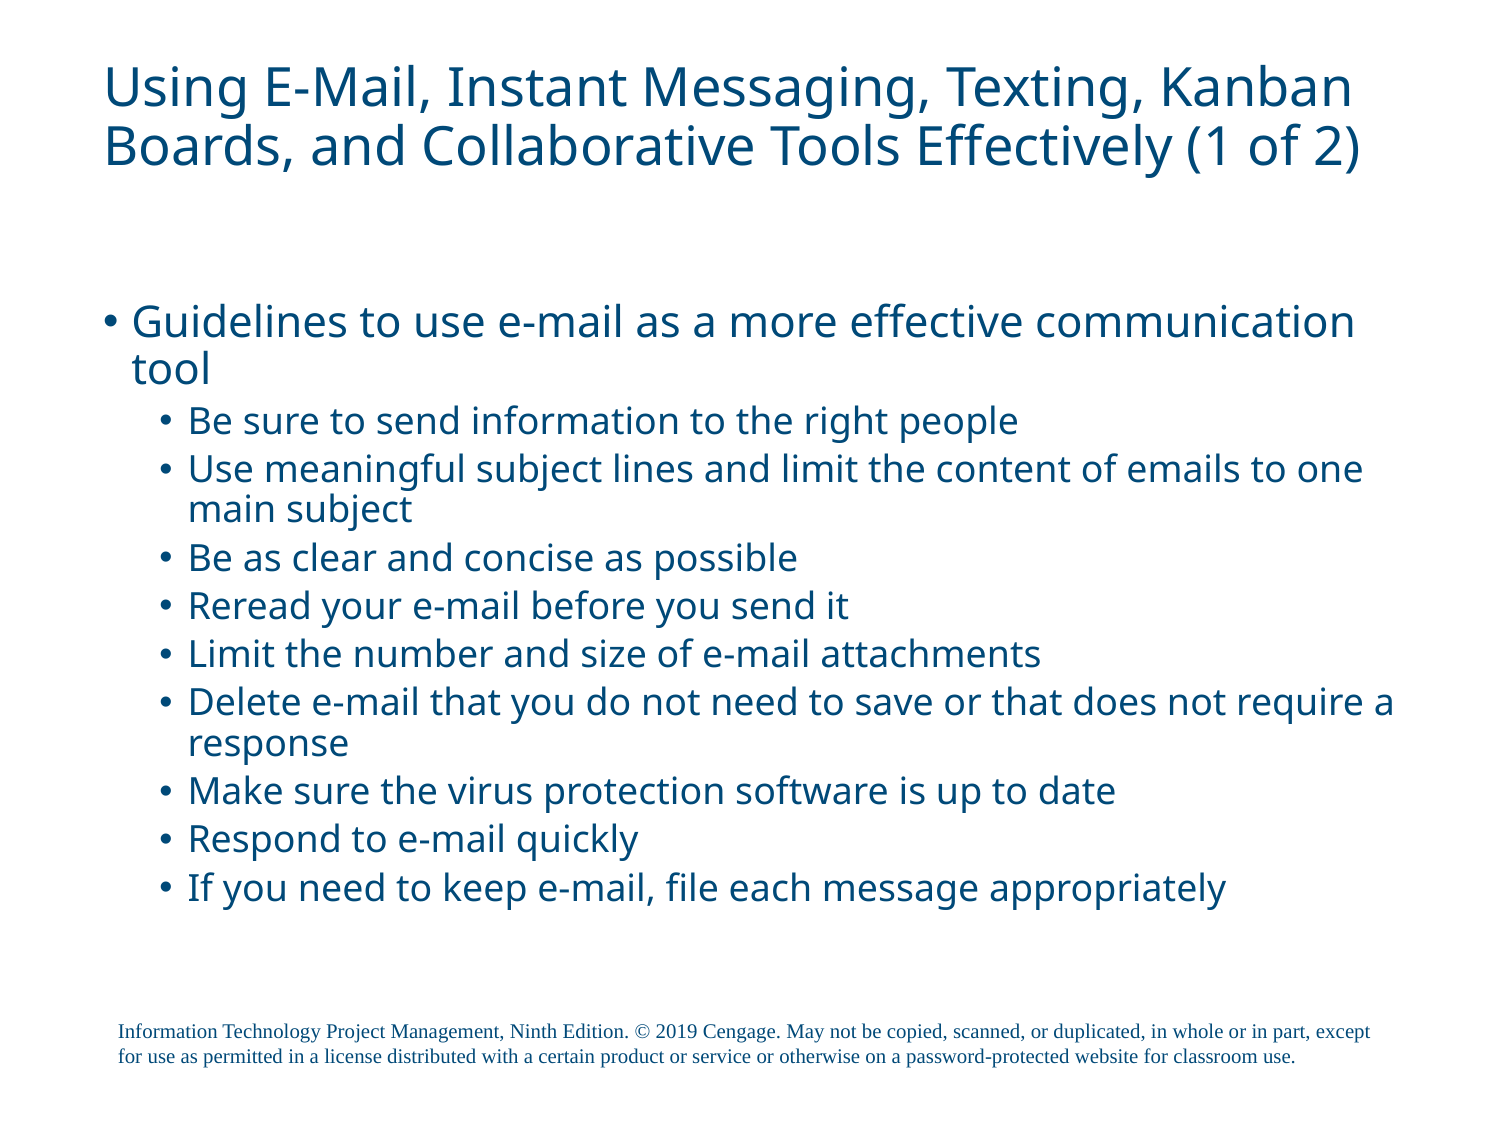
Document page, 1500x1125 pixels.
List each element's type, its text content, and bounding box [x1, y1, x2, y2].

footer Information Technology Project Management, Ninth Edition. © 2019 Cengage. May not be copied, scanned, or duplicated, in whole or in part, except for use as permitted in a license distributed with a certain product or service or otherwise on a password-protected website for classroom use. [103, 1009, 1397, 1070]
title Using E-Mail, Instant Messaging, Texting, Kanban Boards, and Collaborative Tools Effectively (1 of 2) [103, 59, 1397, 278]
list Guidelines to use e-mail as a more effective communication tool Be sure to send information to the right people Use meaningful subject lines and limit the content of emails to one main subject Be as clear and concise as possible Reread your e-mail before you send it Limit the number and size of e-mail attachments Delete e-mail that you do not need to save or that does not require a response Make sure the virus protection software is up to date Respond to e-mail quickly If you need to keep e-mail, file each message appropriately [103, 299, 1397, 1009]
